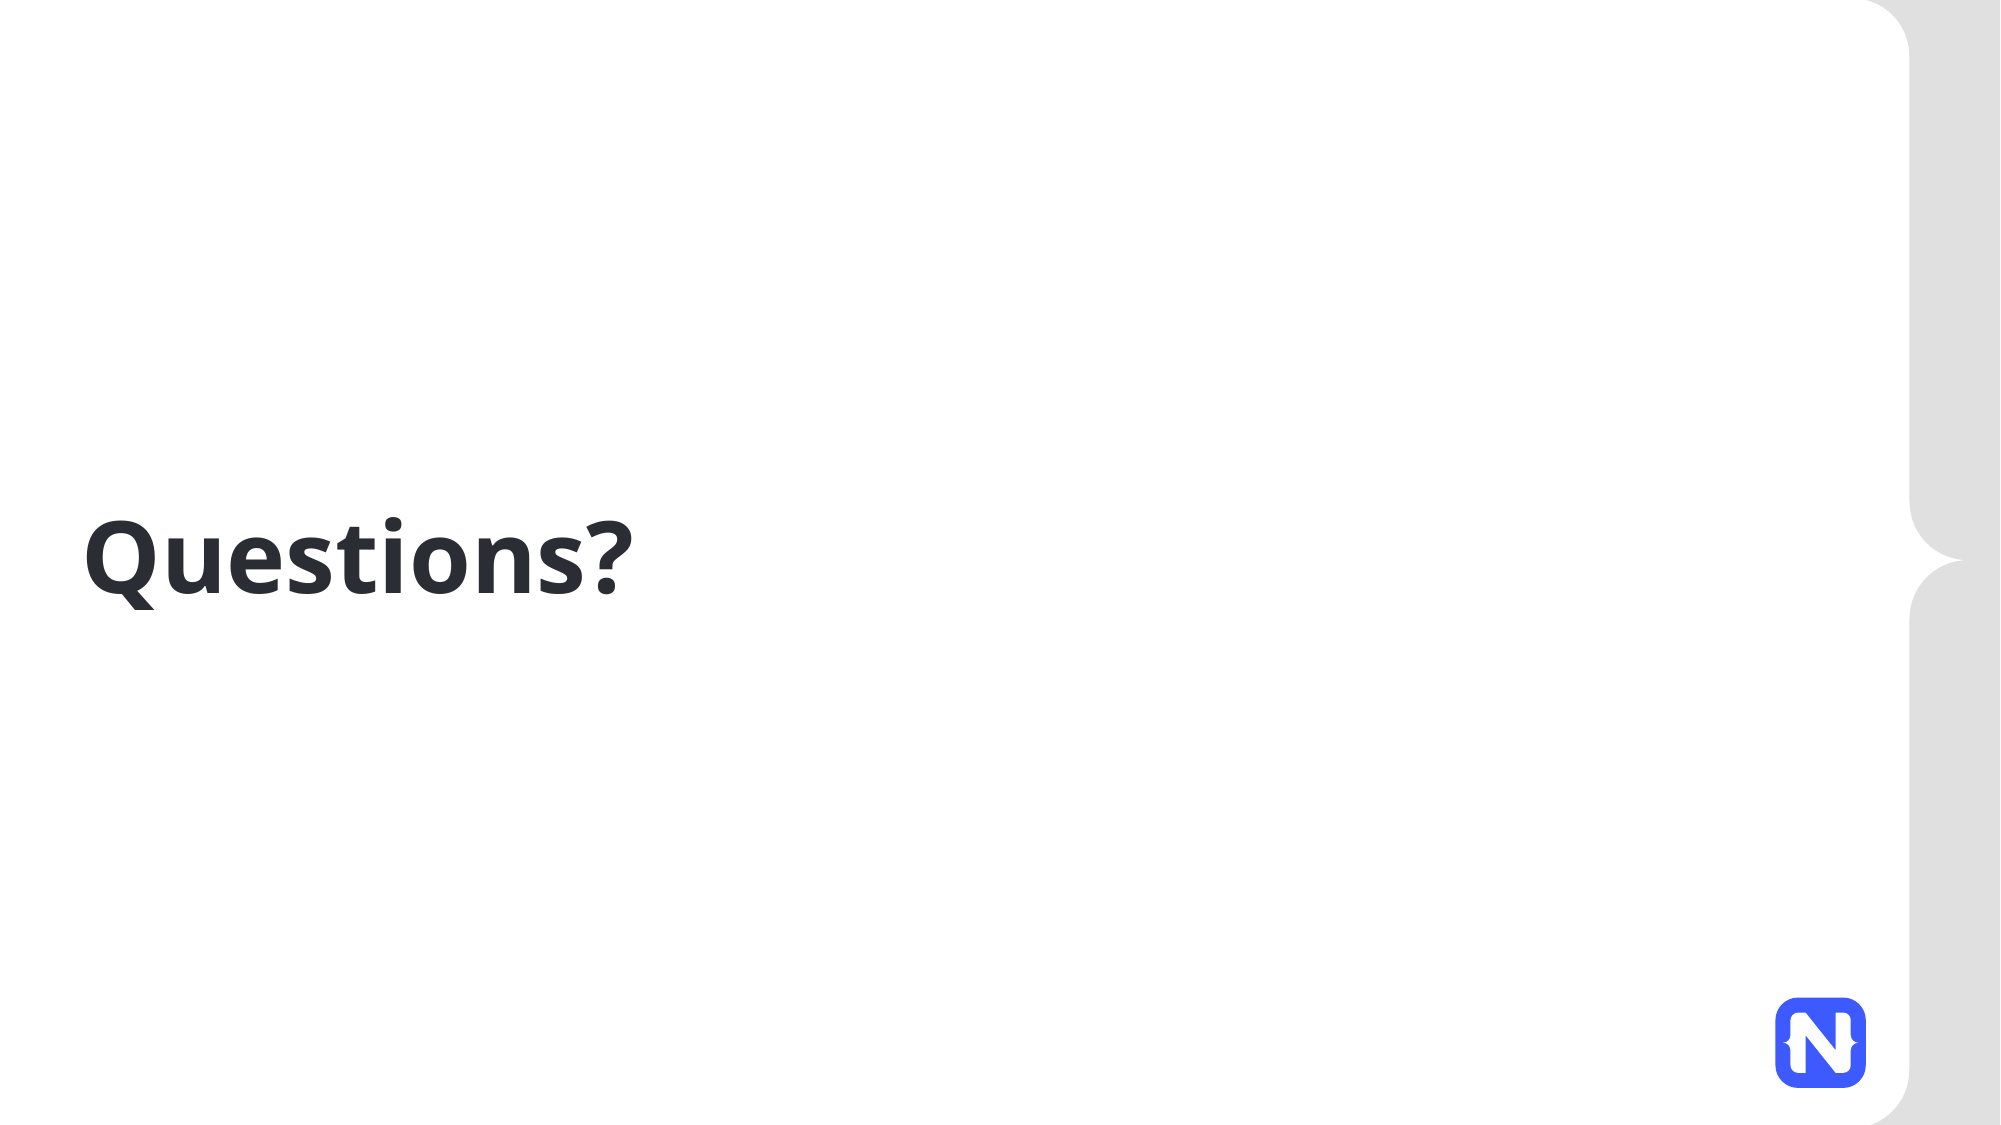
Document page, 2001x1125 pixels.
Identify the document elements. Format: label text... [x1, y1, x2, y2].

title Questions? [66, 515, 1927, 606]
